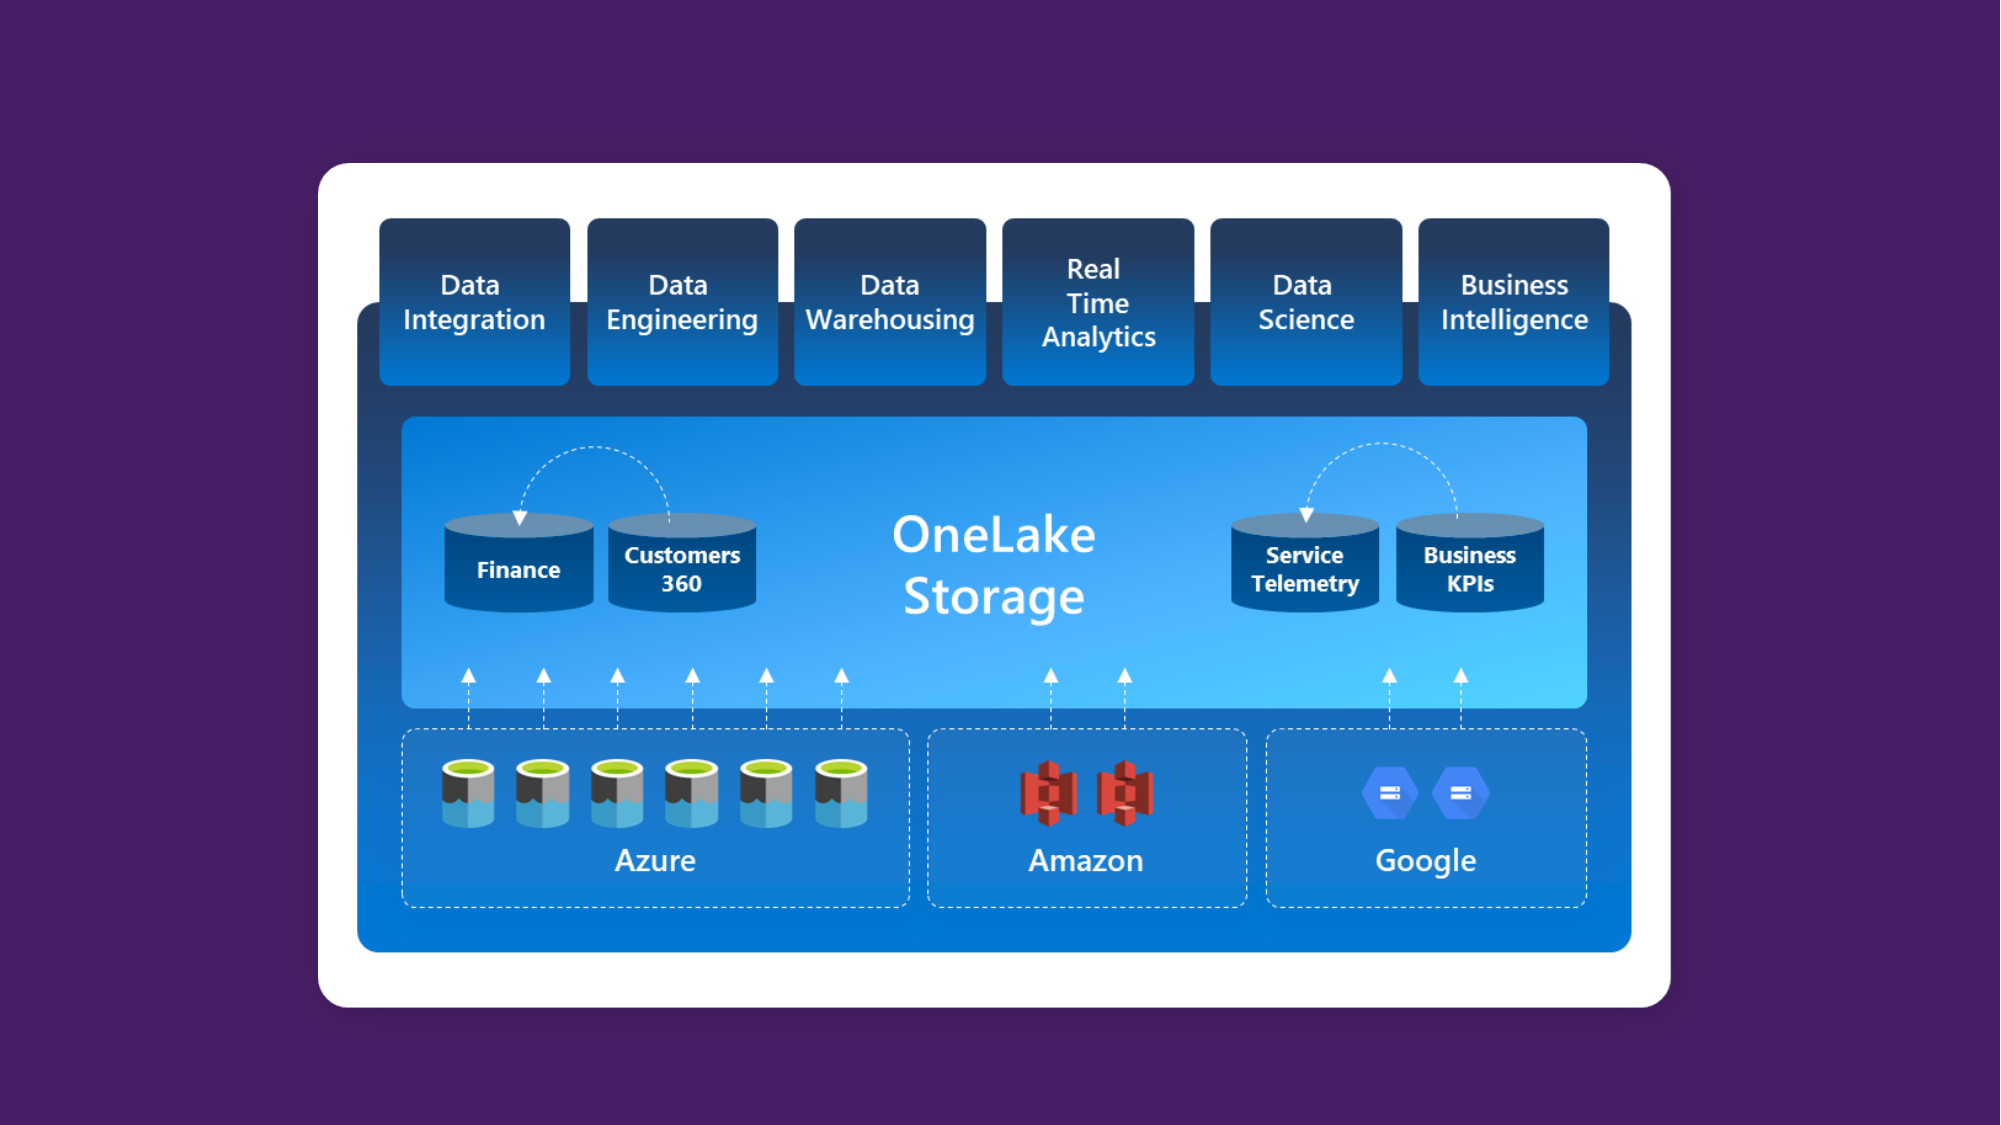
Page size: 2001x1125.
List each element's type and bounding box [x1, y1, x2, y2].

picture [265, 110, 1735, 1072]
